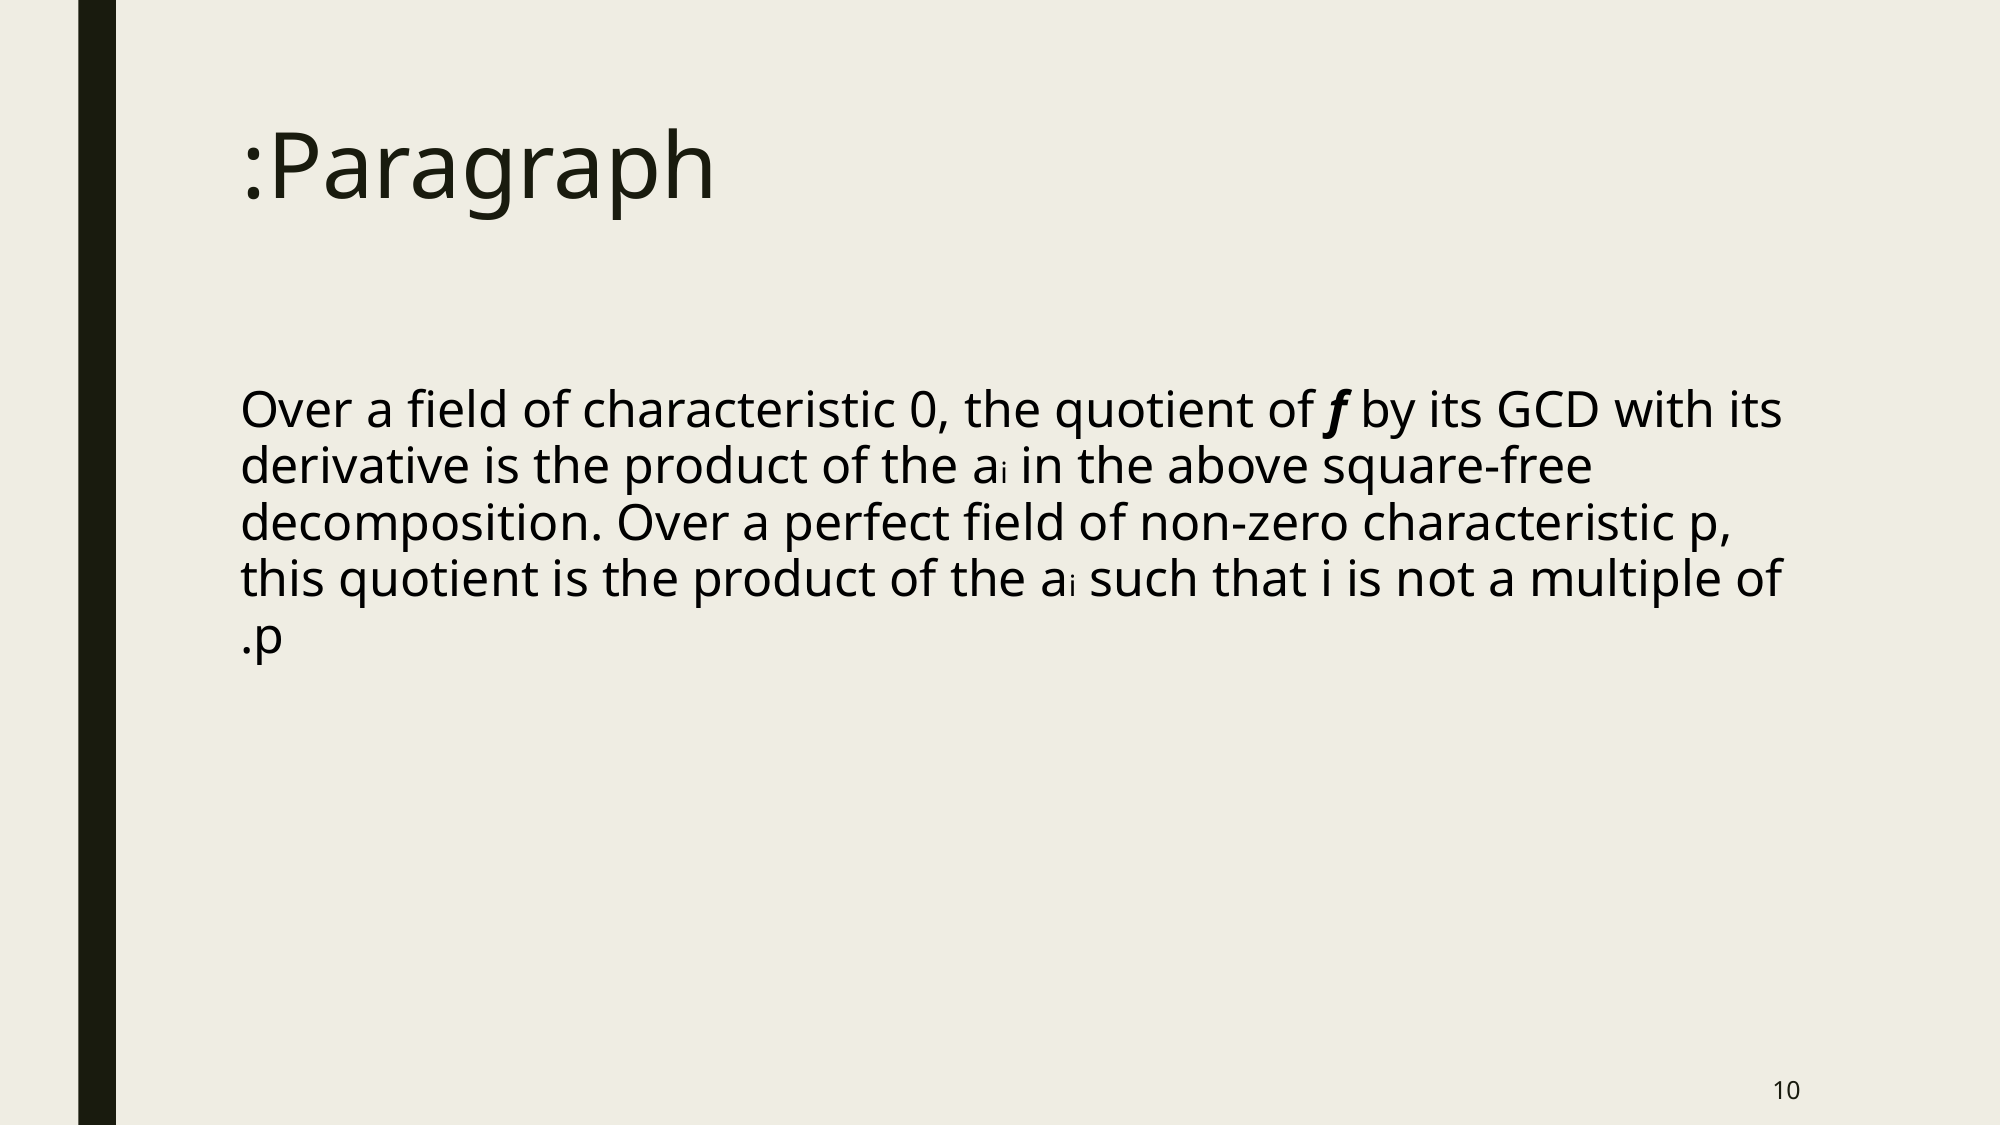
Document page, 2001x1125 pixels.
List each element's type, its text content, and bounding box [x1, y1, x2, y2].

slide_number 10 [1553, 1058, 1816, 1125]
list Over a field of characteristic 0, the quotient of f by its GCD with its derivative is the product of the ai in the above square-free decomposition. Over a perfect field of non-zero characteristic p, this quotient is the product of the ai such that i is not a multiple of p. [225, 375, 1800, 963]
title Paragraph: [225, 112, 1800, 357]
